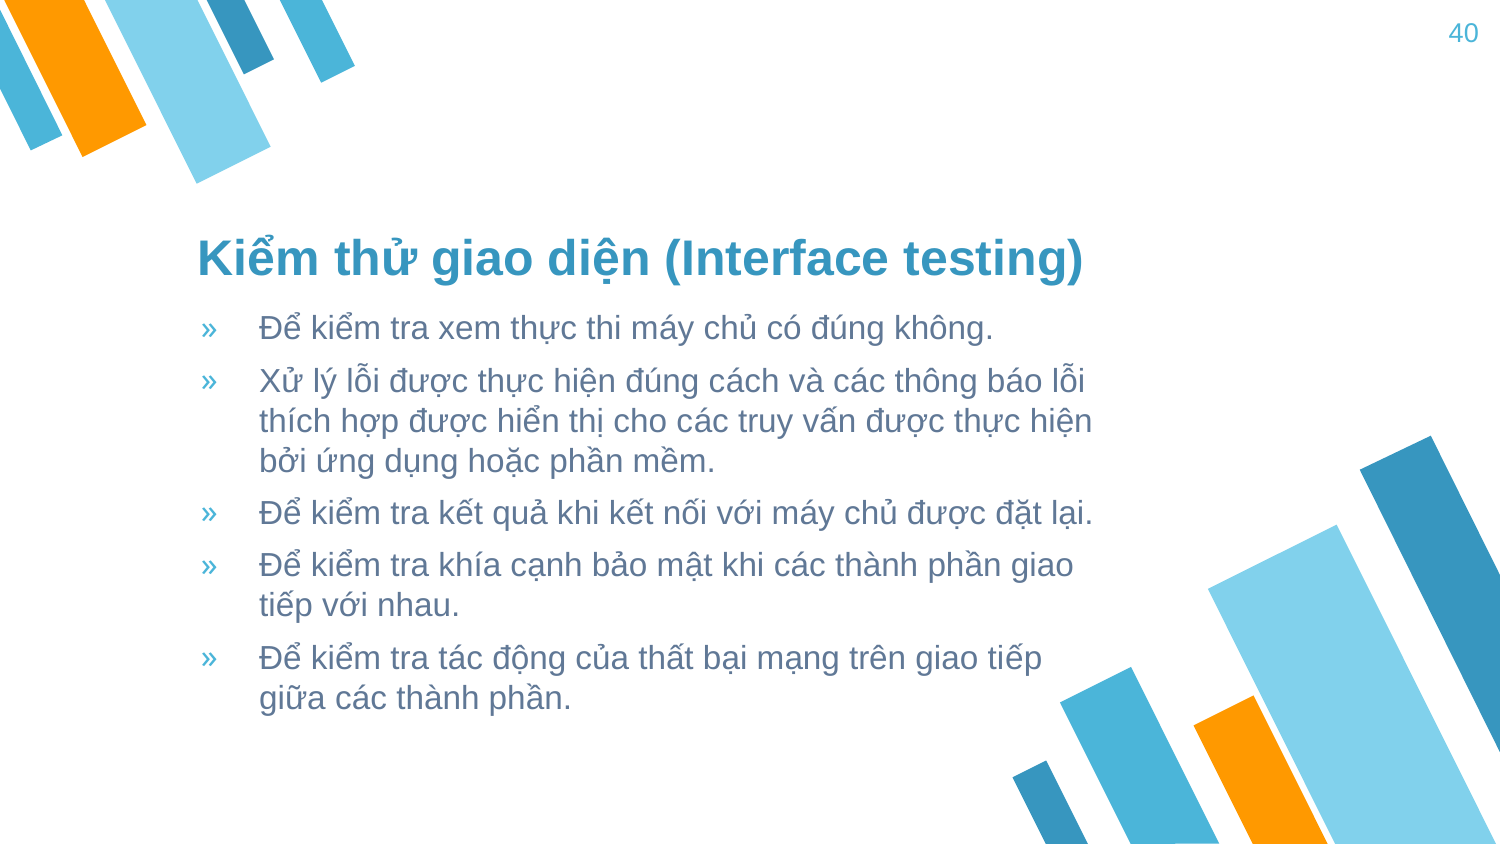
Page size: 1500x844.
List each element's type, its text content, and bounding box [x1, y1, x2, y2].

title Kiểm thử giao diện (Interface testing) [169, 188, 1115, 291]
slide_number 40 [1403, 0, 1494, 65]
list Để kiểm tra xem thực thi máy chủ có đúng không. Xử lý lỗi được thực hiện đúng cách và các thông báo lỗi thích hợp được hiển thị cho các truy vấn được thực hiện bởi ứng dụng hoặc phần mềm. Để kiểm tra kết quả khi kết nối với máy chủ được đặt lại. Để kiểm tra khía cạnh bảo mật khi các thành phần giao tiếp với nhau. Để kiểm tra tác động của thất bại mạng trên giao tiếp giữa các thành phần. [169, 291, 1115, 706]
